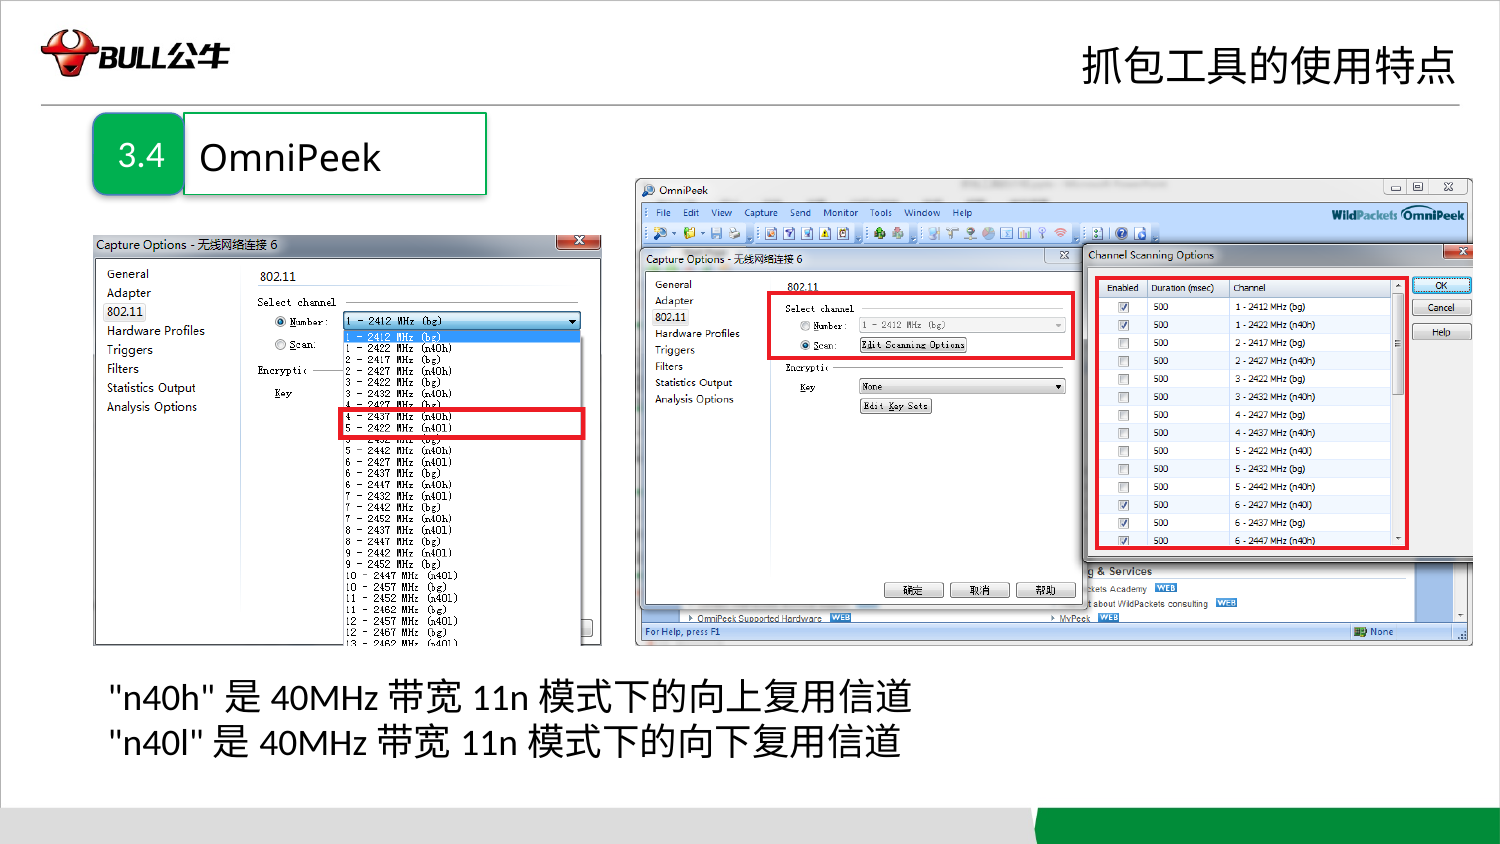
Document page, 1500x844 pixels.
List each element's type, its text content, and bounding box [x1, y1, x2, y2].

text_box [183, 112, 487, 195]
picture [0, 0, 1500, 844]
text_box "n40h"是40MHz带宽11n模式下的向上复用信道 "n40l"是40MHz带宽11n模式下的向下复用信道 [92, 665, 1391, 771]
title 抓包工具的使用特点 [950, 32, 1473, 104]
text_box 3.4 [102, 122, 185, 183]
text_box OmniPeek [184, 126, 486, 187]
text_box [92, 112, 185, 196]
